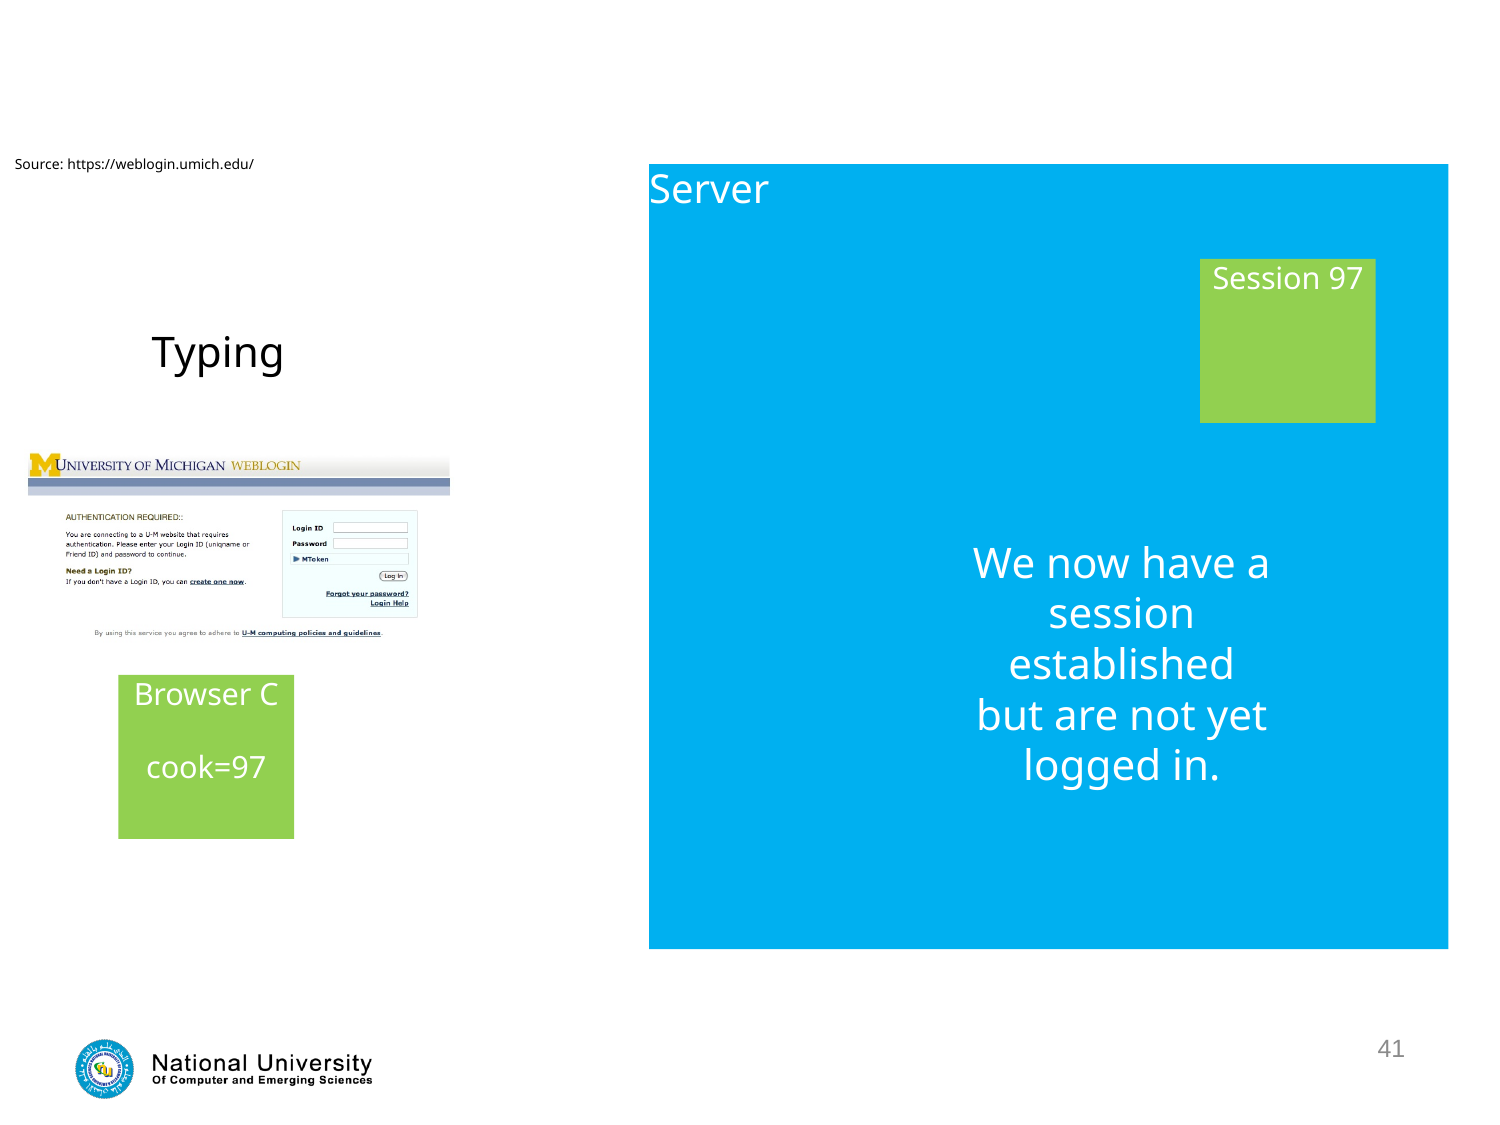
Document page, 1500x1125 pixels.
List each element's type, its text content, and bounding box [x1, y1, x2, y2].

picture [111, 1074, 134, 1099]
text_box Session 97 [1200, 258, 1376, 423]
picture [75, 1039, 98, 1065]
picture [75, 1075, 100, 1099]
slide_number 41 [1362, 1025, 1450, 1100]
text_box Server [649, 164, 1449, 950]
picture [87, 1052, 122, 1086]
picture [111, 1039, 134, 1064]
picture [24, 449, 458, 643]
text_box Source: https://weblogin.umich.edu/ [0, 147, 387, 180]
text_box Typing [151, 325, 285, 377]
picture [151, 1034, 382, 1104]
text_box We now have a session established but are not yet logged in. [930, 561, 1314, 764]
text_box Browser C cook=97 [118, 674, 295, 839]
